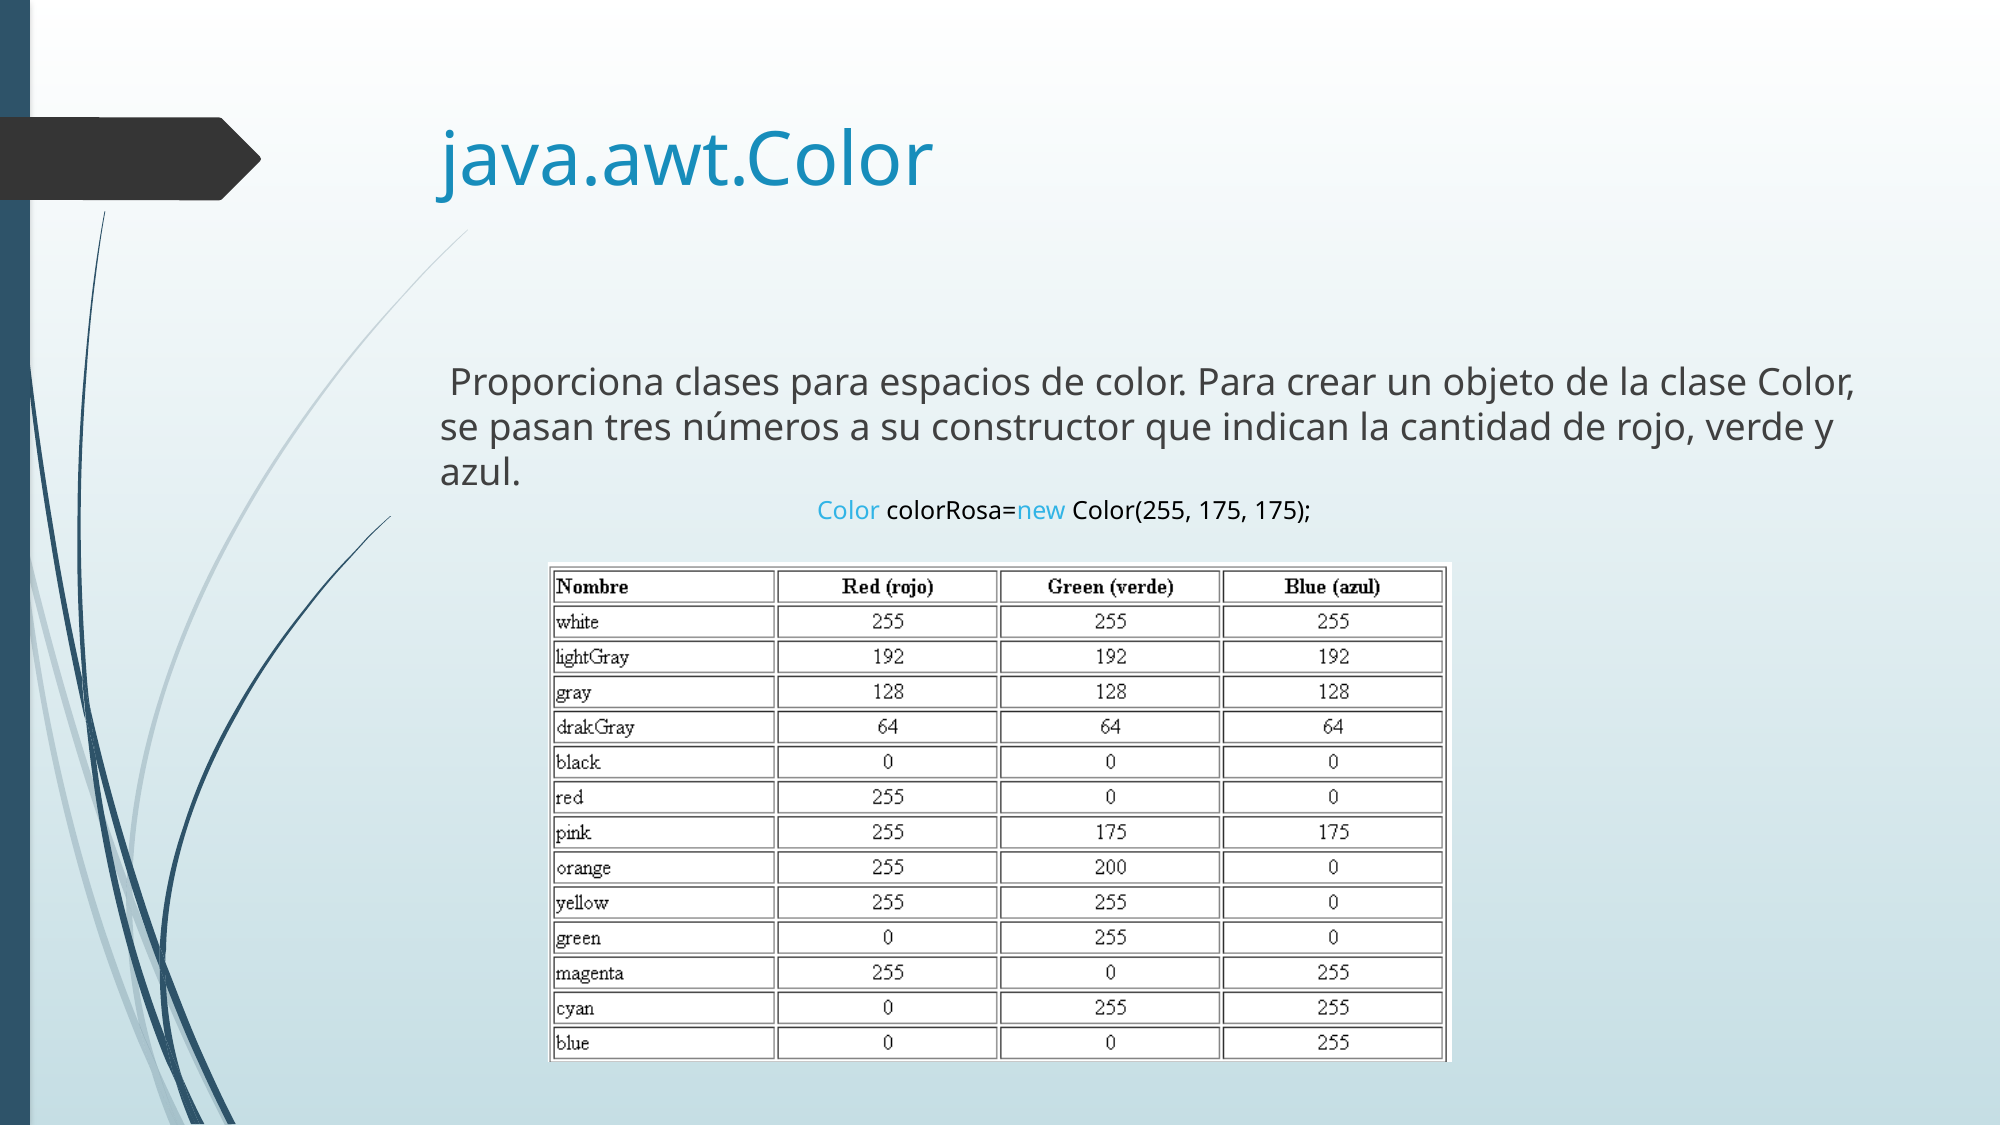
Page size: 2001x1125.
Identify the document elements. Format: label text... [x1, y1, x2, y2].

list Proporciona clases para espacios de color. Para crear un objeto de la clase Color, se pasan tres números a su constructor que indican la cantidad de rojo, verde y azul. [424, 350, 1888, 970]
text_box Color colorRosa=new Color(255, 175, 175); [802, 487, 1333, 533]
title java.awt.Color [425, 102, 1888, 313]
picture [547, 562, 1453, 1062]
